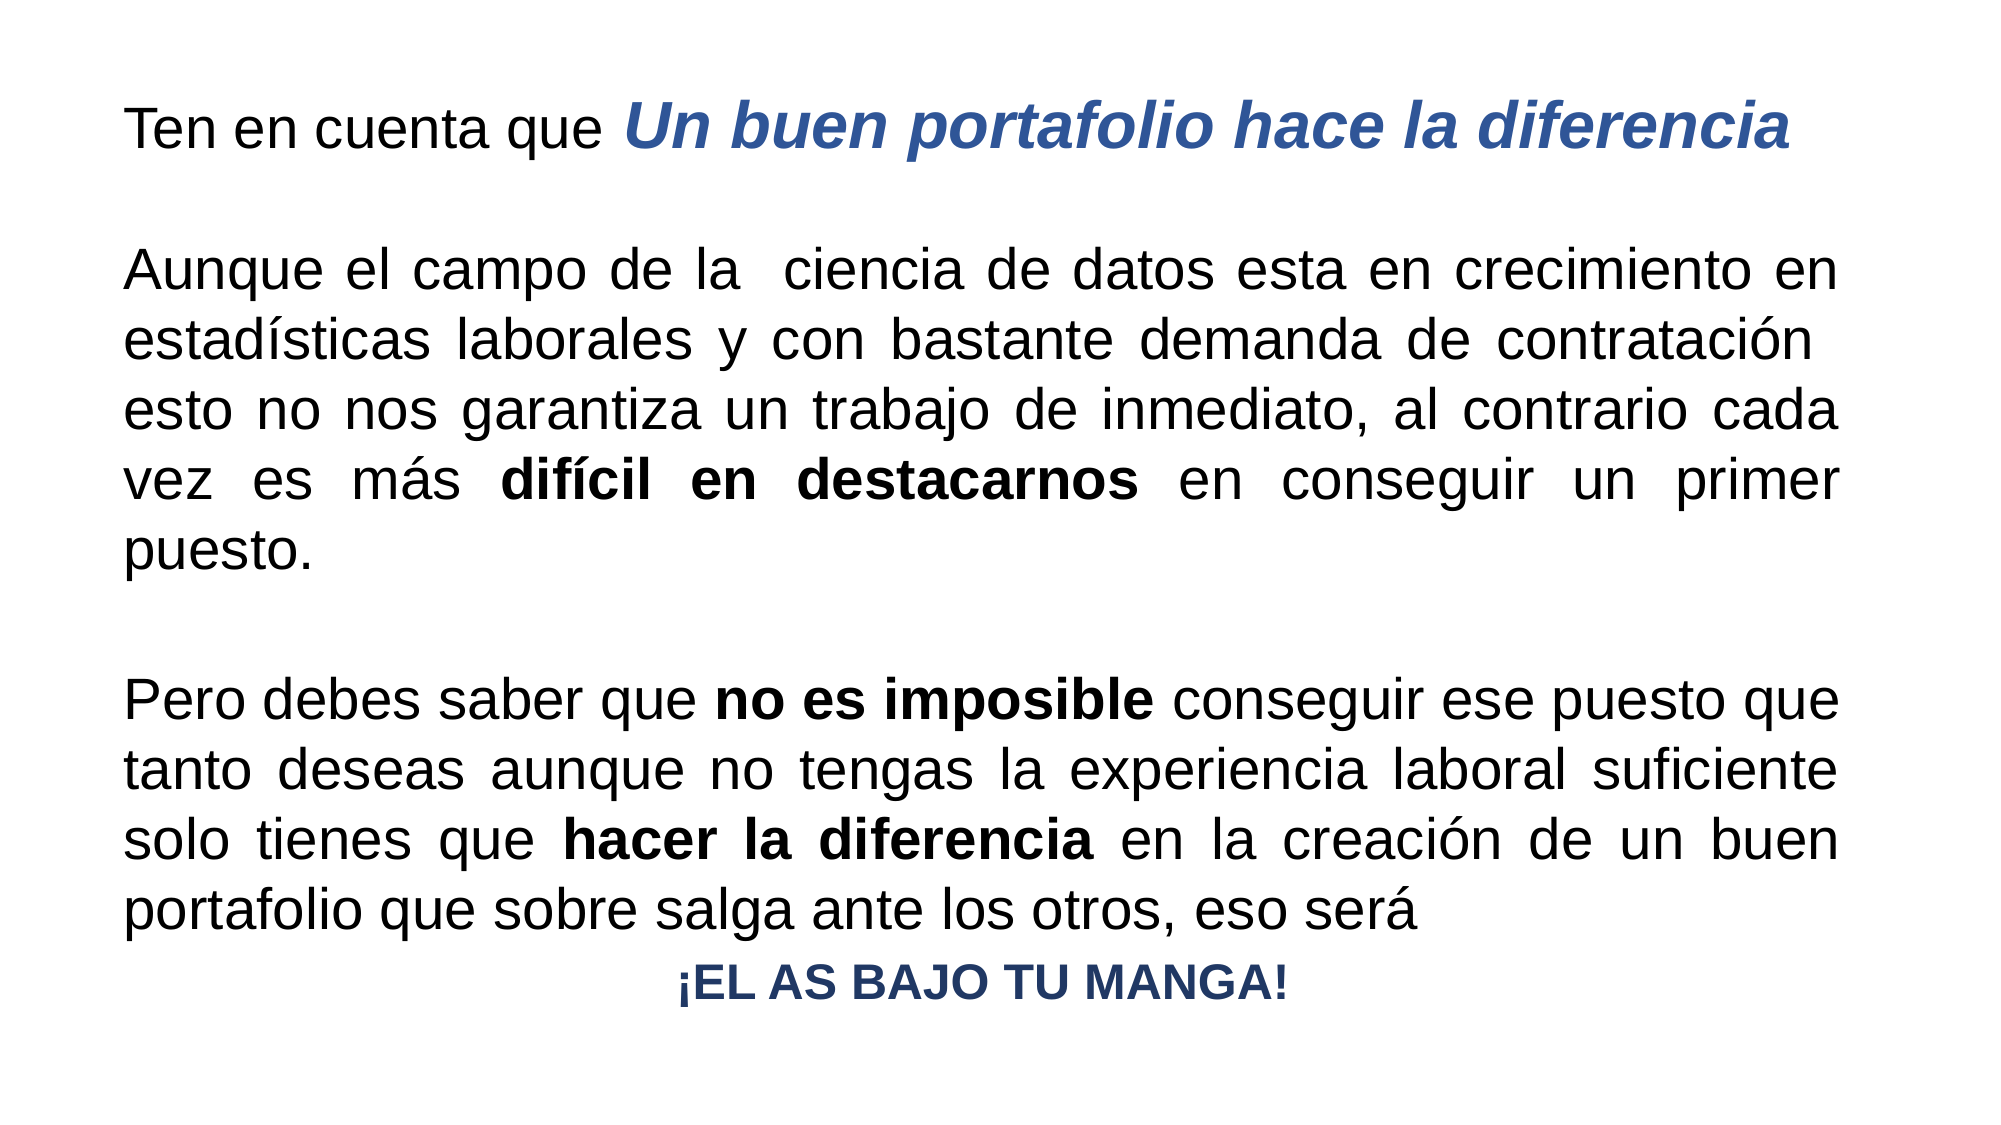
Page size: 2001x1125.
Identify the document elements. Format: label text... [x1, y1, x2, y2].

text_box Ten en cuenta que Un buen portafolio hace la diferencia Aunque el campo de la ciencia de datos esta en crecimiento en estadísticas laborales y con bastante demanda de contratación esto no nos garantiza un trabajo de inmediato, al contrario cada vez es más difícil en destacarnos en conseguir un primer puesto. Pero debes saber que no es imposible conseguir ese puesto que tanto deseas aunque no tengas la experiencia laboral suficiente solo tienes que hacer la diferencia en la creación de un buen portafolio que sobre salga ante los otros, eso será ¡EL AS BAJO TU MANGA! [108, 74, 1857, 1019]
